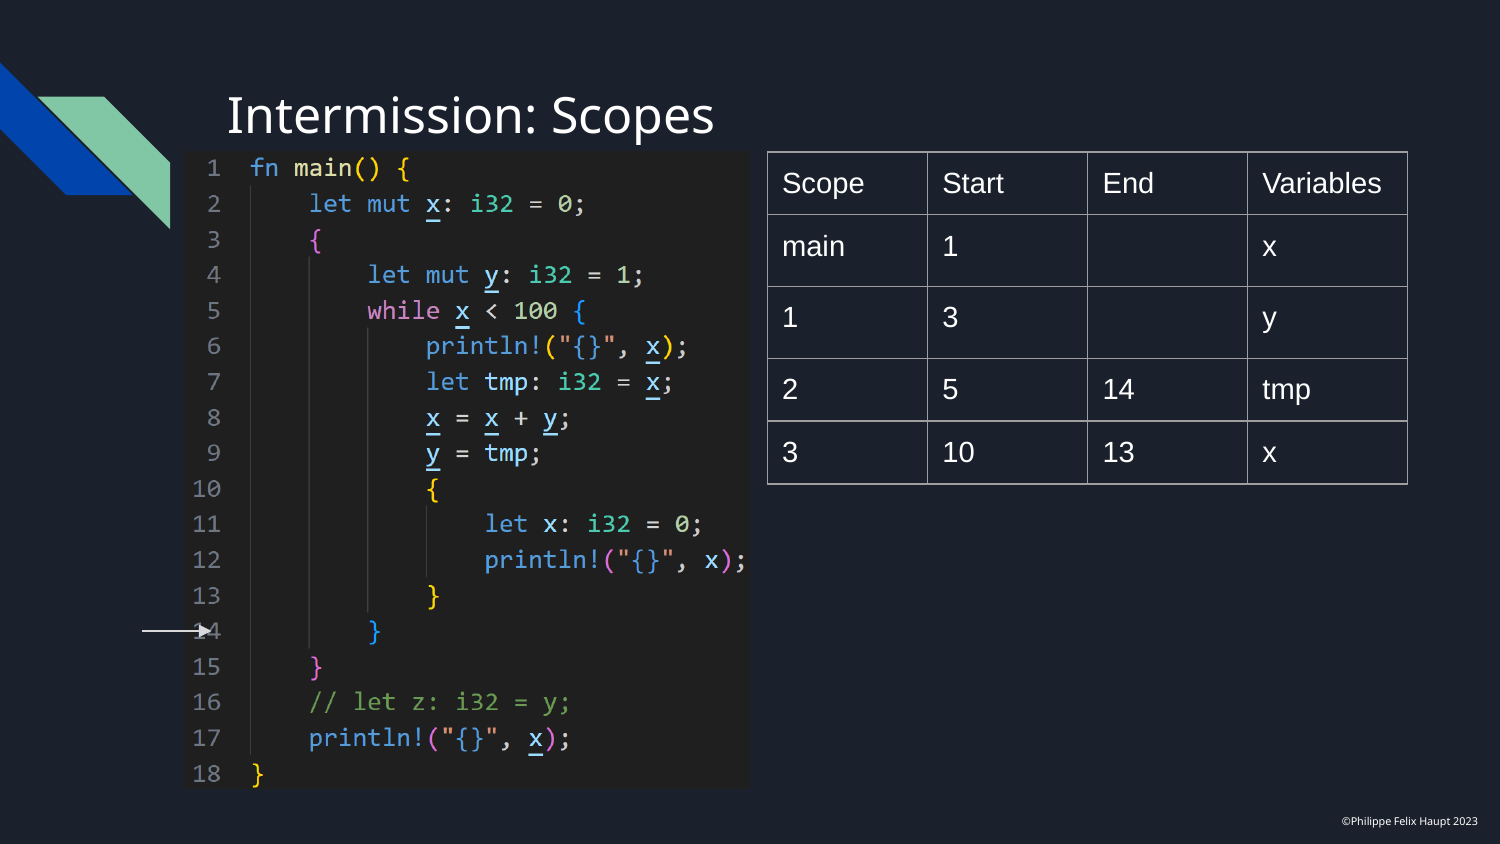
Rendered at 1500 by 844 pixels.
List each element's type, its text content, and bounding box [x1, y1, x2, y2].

subtitle ©Philippe Felix Haupt 2023 [1326, 801, 1500, 844]
table_cell 14 [1088, 359, 1247, 420]
table_cell 1 [928, 215, 1087, 286]
table_cell 13 [1088, 422, 1247, 483]
table_cell tmp [1248, 359, 1407, 420]
table_cell y [1248, 287, 1407, 358]
table_cell main [768, 215, 927, 286]
table_cell 3 [768, 422, 927, 483]
table_cell 2 [768, 359, 927, 420]
title Intermission: Scopes [212, 64, 1368, 215]
table_cell [1088, 287, 1247, 358]
table_cell 5 [928, 359, 1087, 420]
table_cell 1 [768, 287, 927, 358]
table_cell x [1248, 422, 1407, 483]
table_cell 3 [928, 287, 1087, 358]
table_cell [1088, 215, 1247, 286]
picture [182, 151, 751, 789]
table_header Variables [1368, 153, 1407, 214]
table_cell x [1248, 215, 1407, 286]
table_cell 10 [928, 422, 1087, 483]
